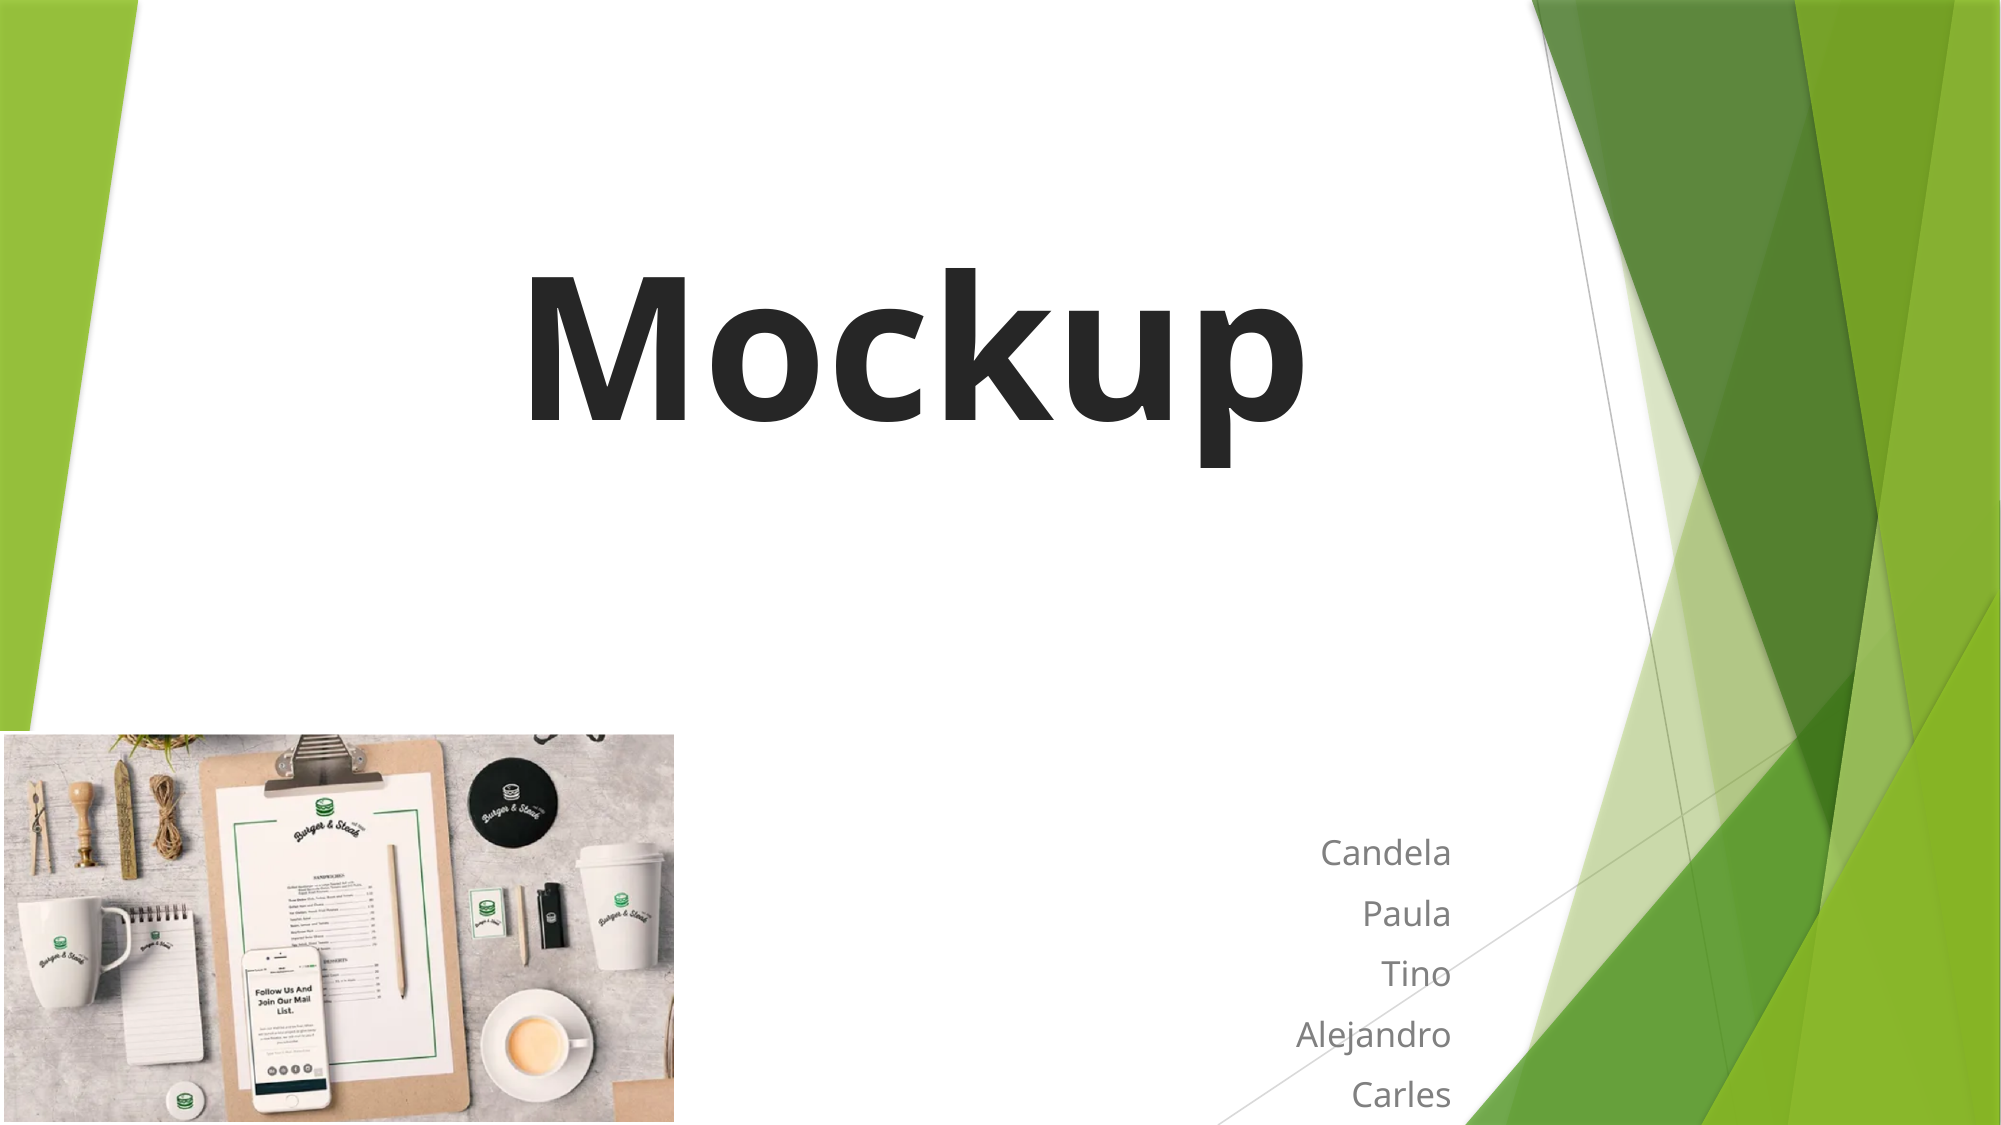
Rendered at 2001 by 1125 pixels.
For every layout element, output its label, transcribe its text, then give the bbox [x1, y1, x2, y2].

subtitle Candela Paula Tino Alejandro Carles [1031, 823, 1467, 1125]
title Mockup [189, 164, 1638, 604]
picture [0, 731, 691, 1125]
